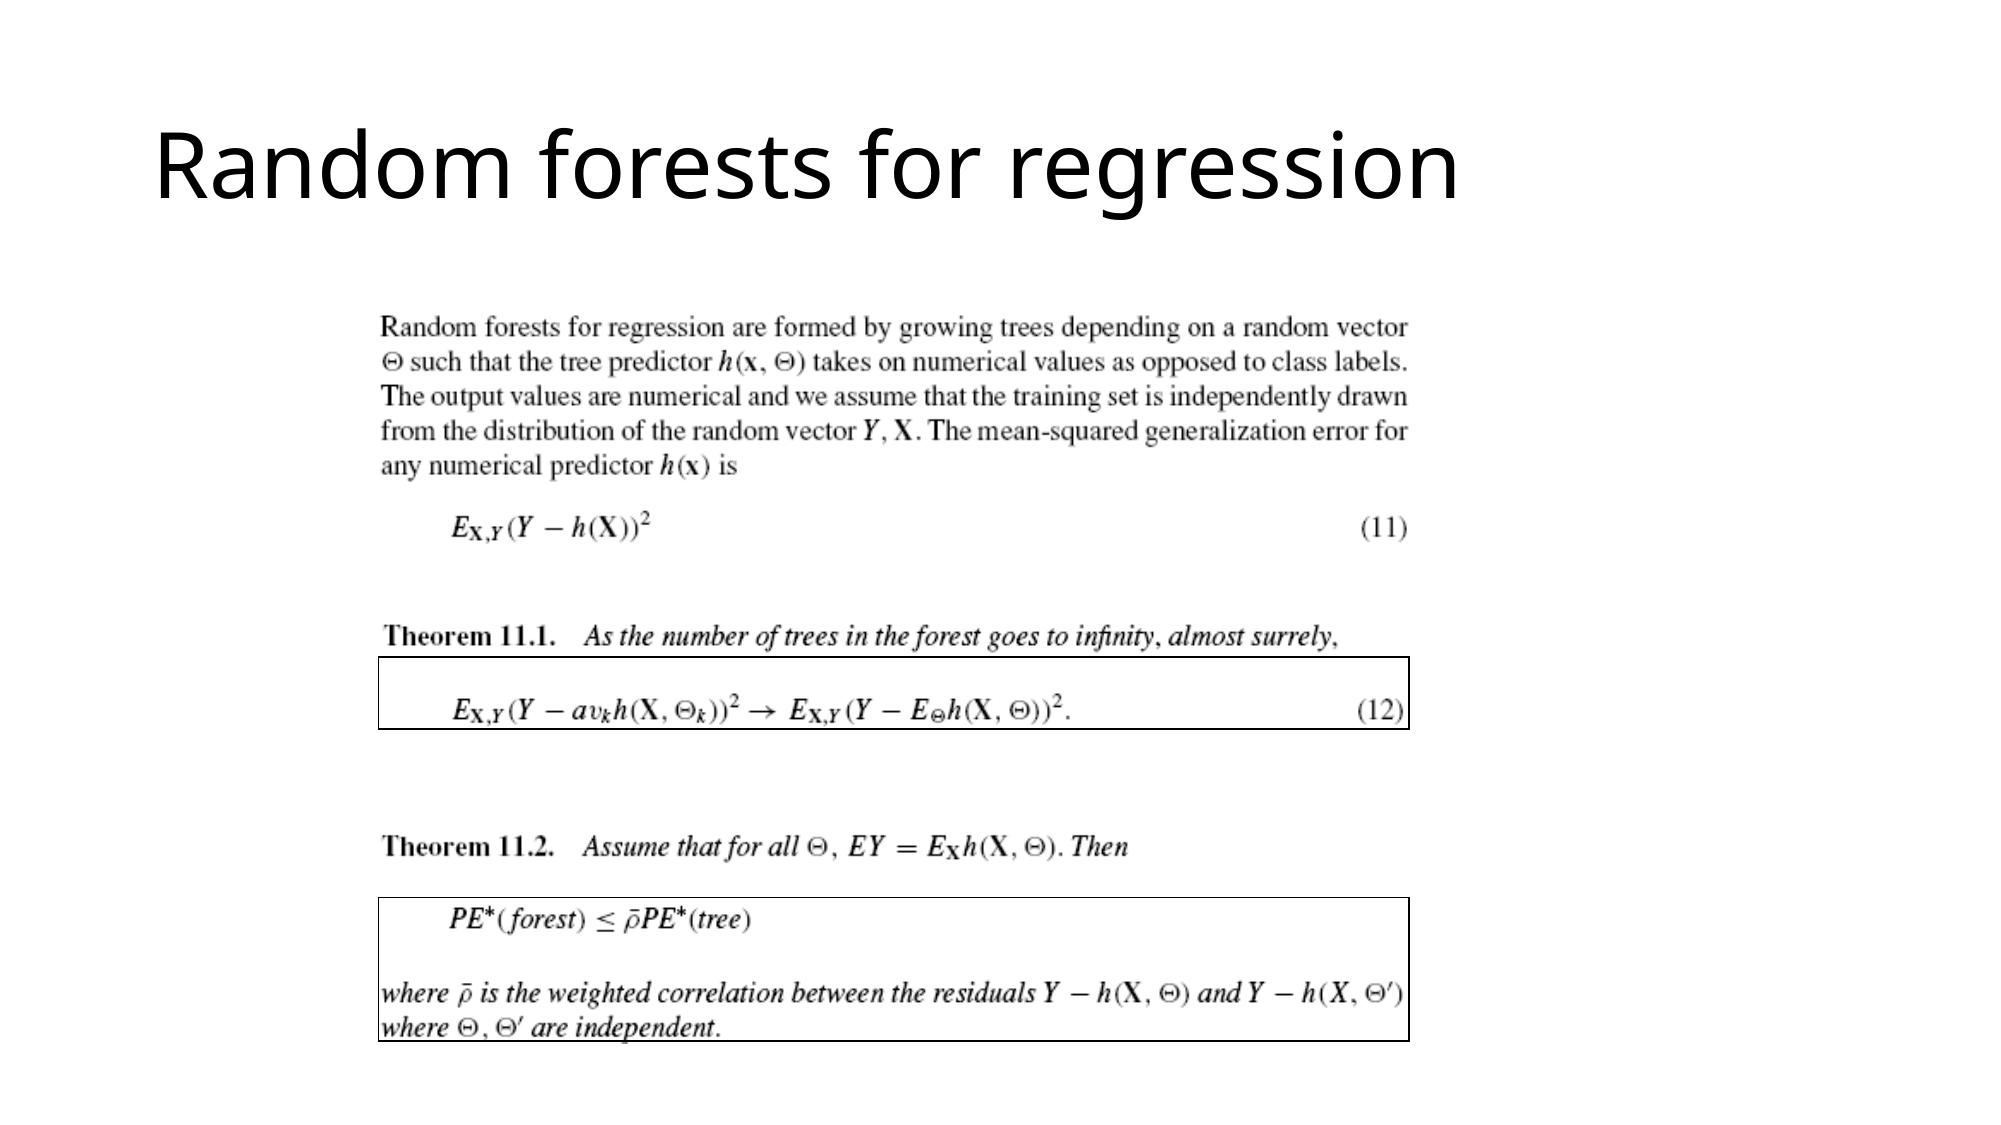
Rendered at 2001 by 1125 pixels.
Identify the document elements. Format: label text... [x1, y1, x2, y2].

title Random forests for regression [137, 59, 1863, 278]
picture [378, 309, 1419, 551]
picture [378, 620, 1410, 730]
picture [378, 827, 1410, 1044]
